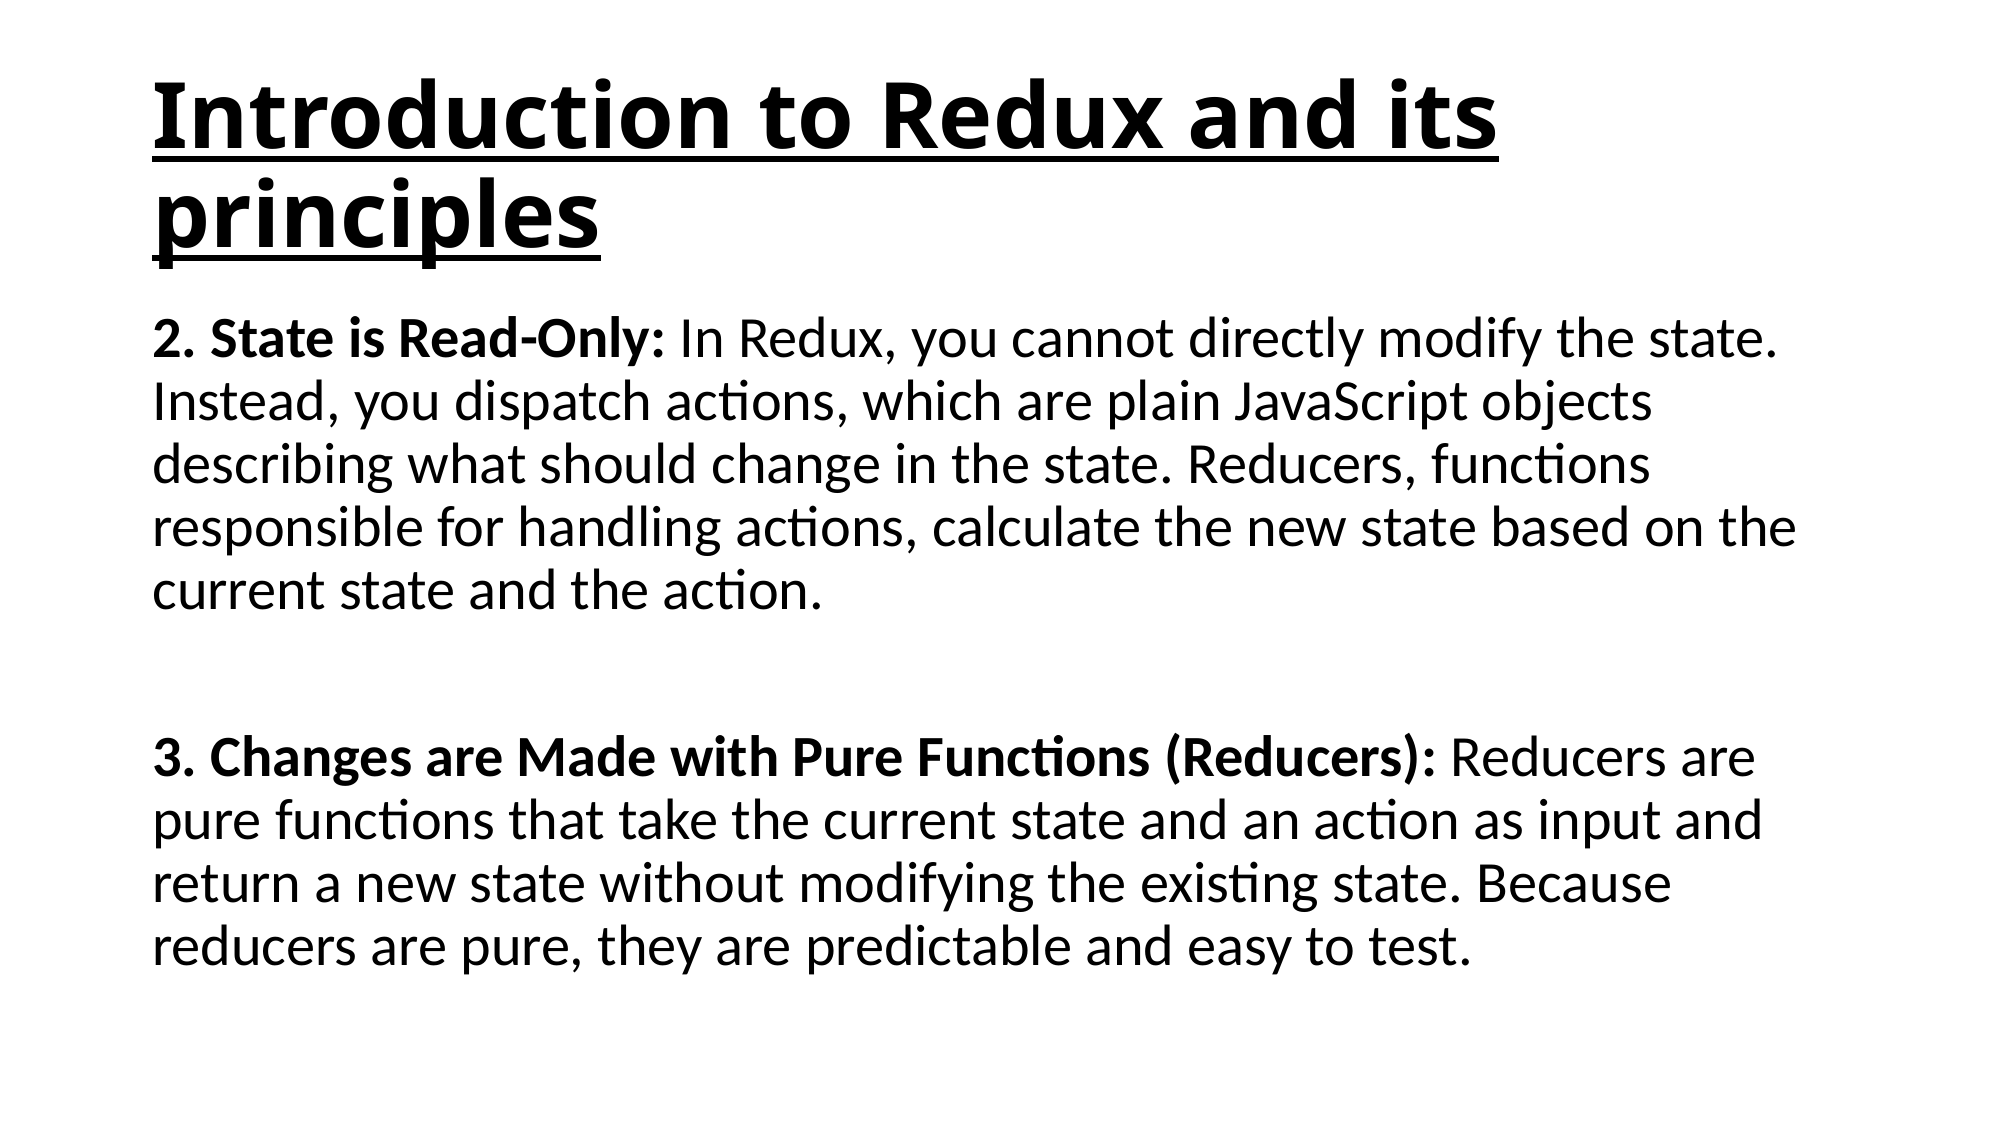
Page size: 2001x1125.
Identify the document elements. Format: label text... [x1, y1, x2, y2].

list 2. State is Read-Only: In Redux, you cannot directly modify the state. Instead, you dispatch actions, which are plain JavaScript objects describing what should change in the state. Reducers, functions responsible for handling actions, calculate the new state based on the current state and the action. 3. Changes are Made with Pure Functions (Reducers): Reducers are pure functions that take the current state and an action as input and return a new state without modifying the existing state. Because reducers are pure, they are predictable and easy to test. [137, 299, 1863, 1014]
title Introduction to Redux and its principles [137, 59, 1863, 278]
